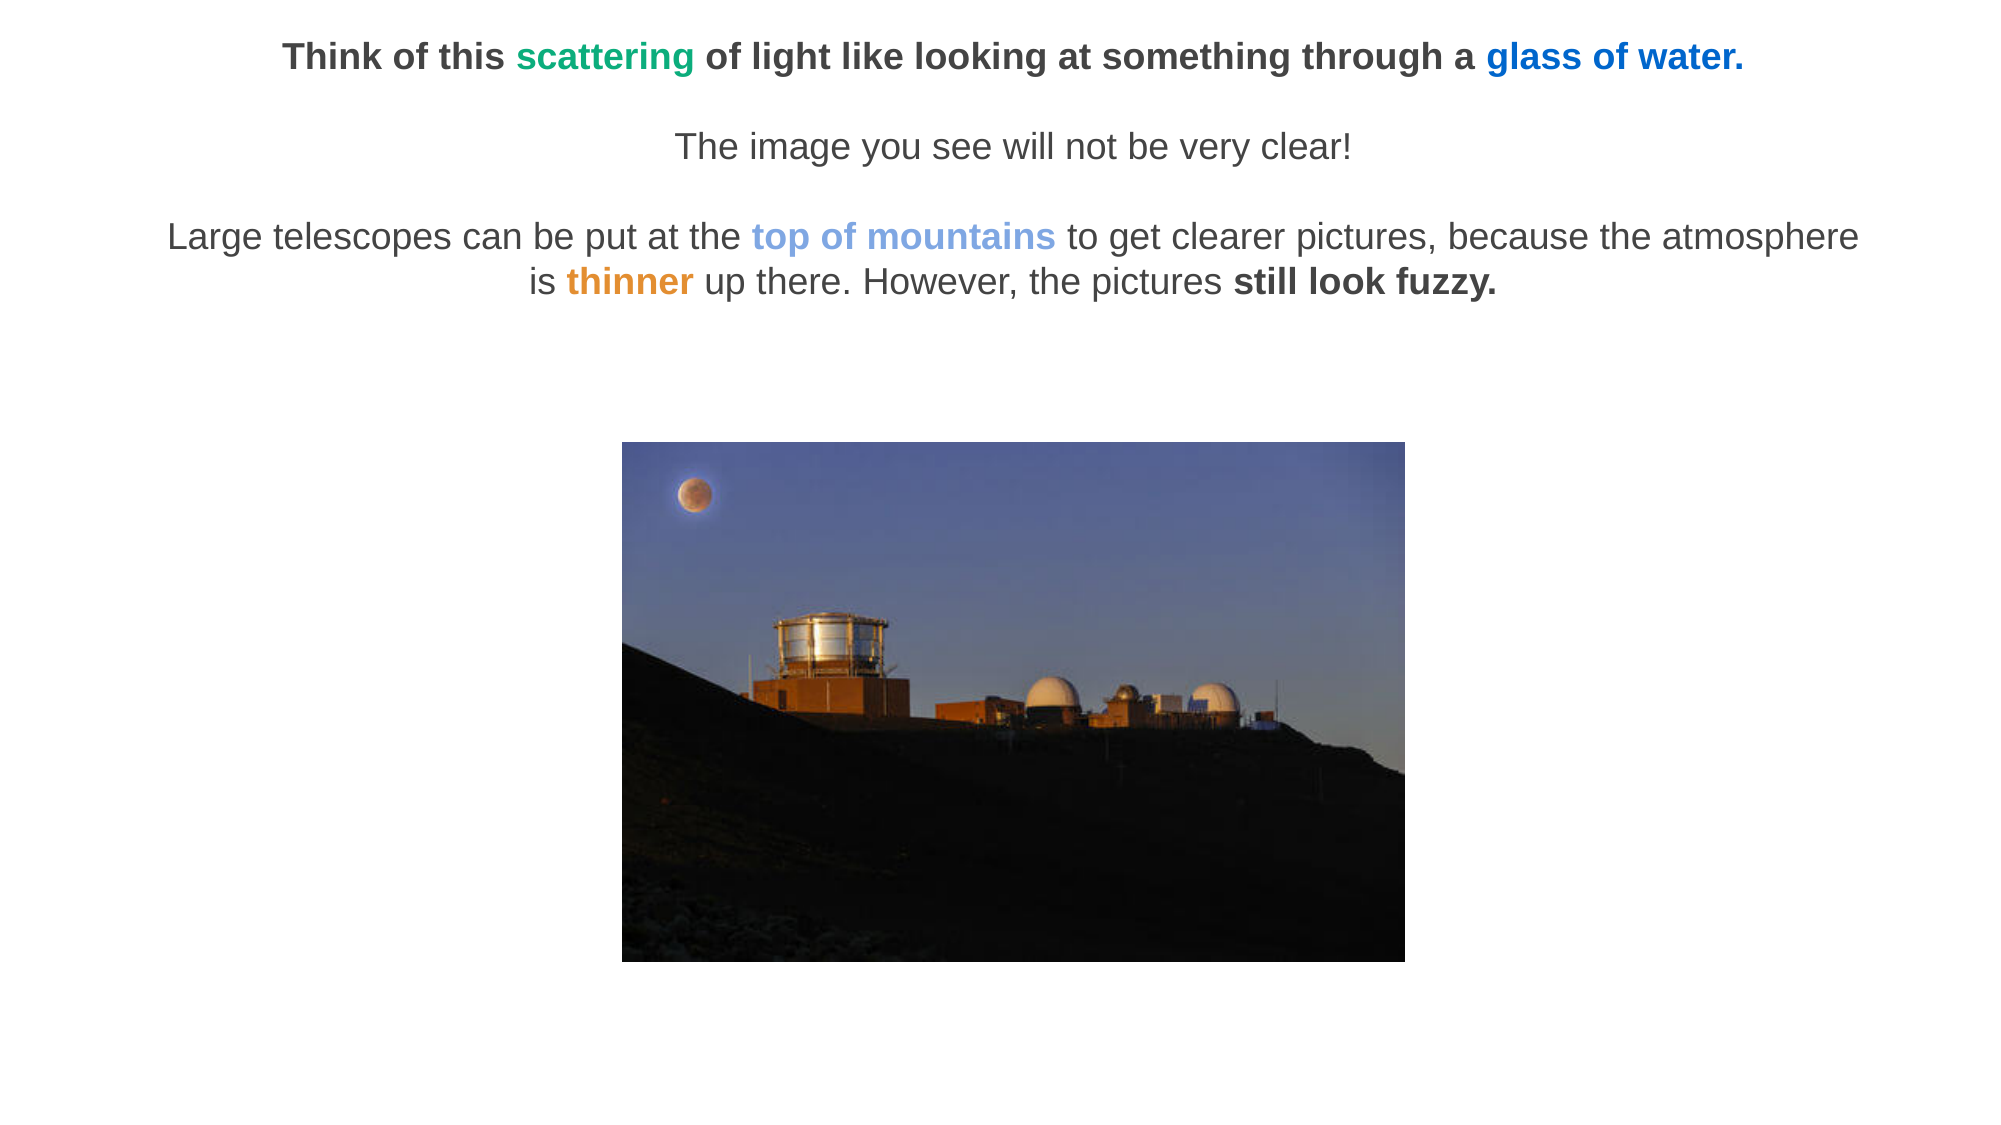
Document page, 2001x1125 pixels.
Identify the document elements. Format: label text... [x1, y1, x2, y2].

picture [622, 442, 1405, 962]
text_box Think of this scattering of light like looking at something through a glass of water. The image you see will not be very clear! Large telescopes can be put at the top of mountains to get clearer pictures, because the atmosphere is thinner up there. However, the pictures still look fuzzy. [87, 25, 1940, 310]
